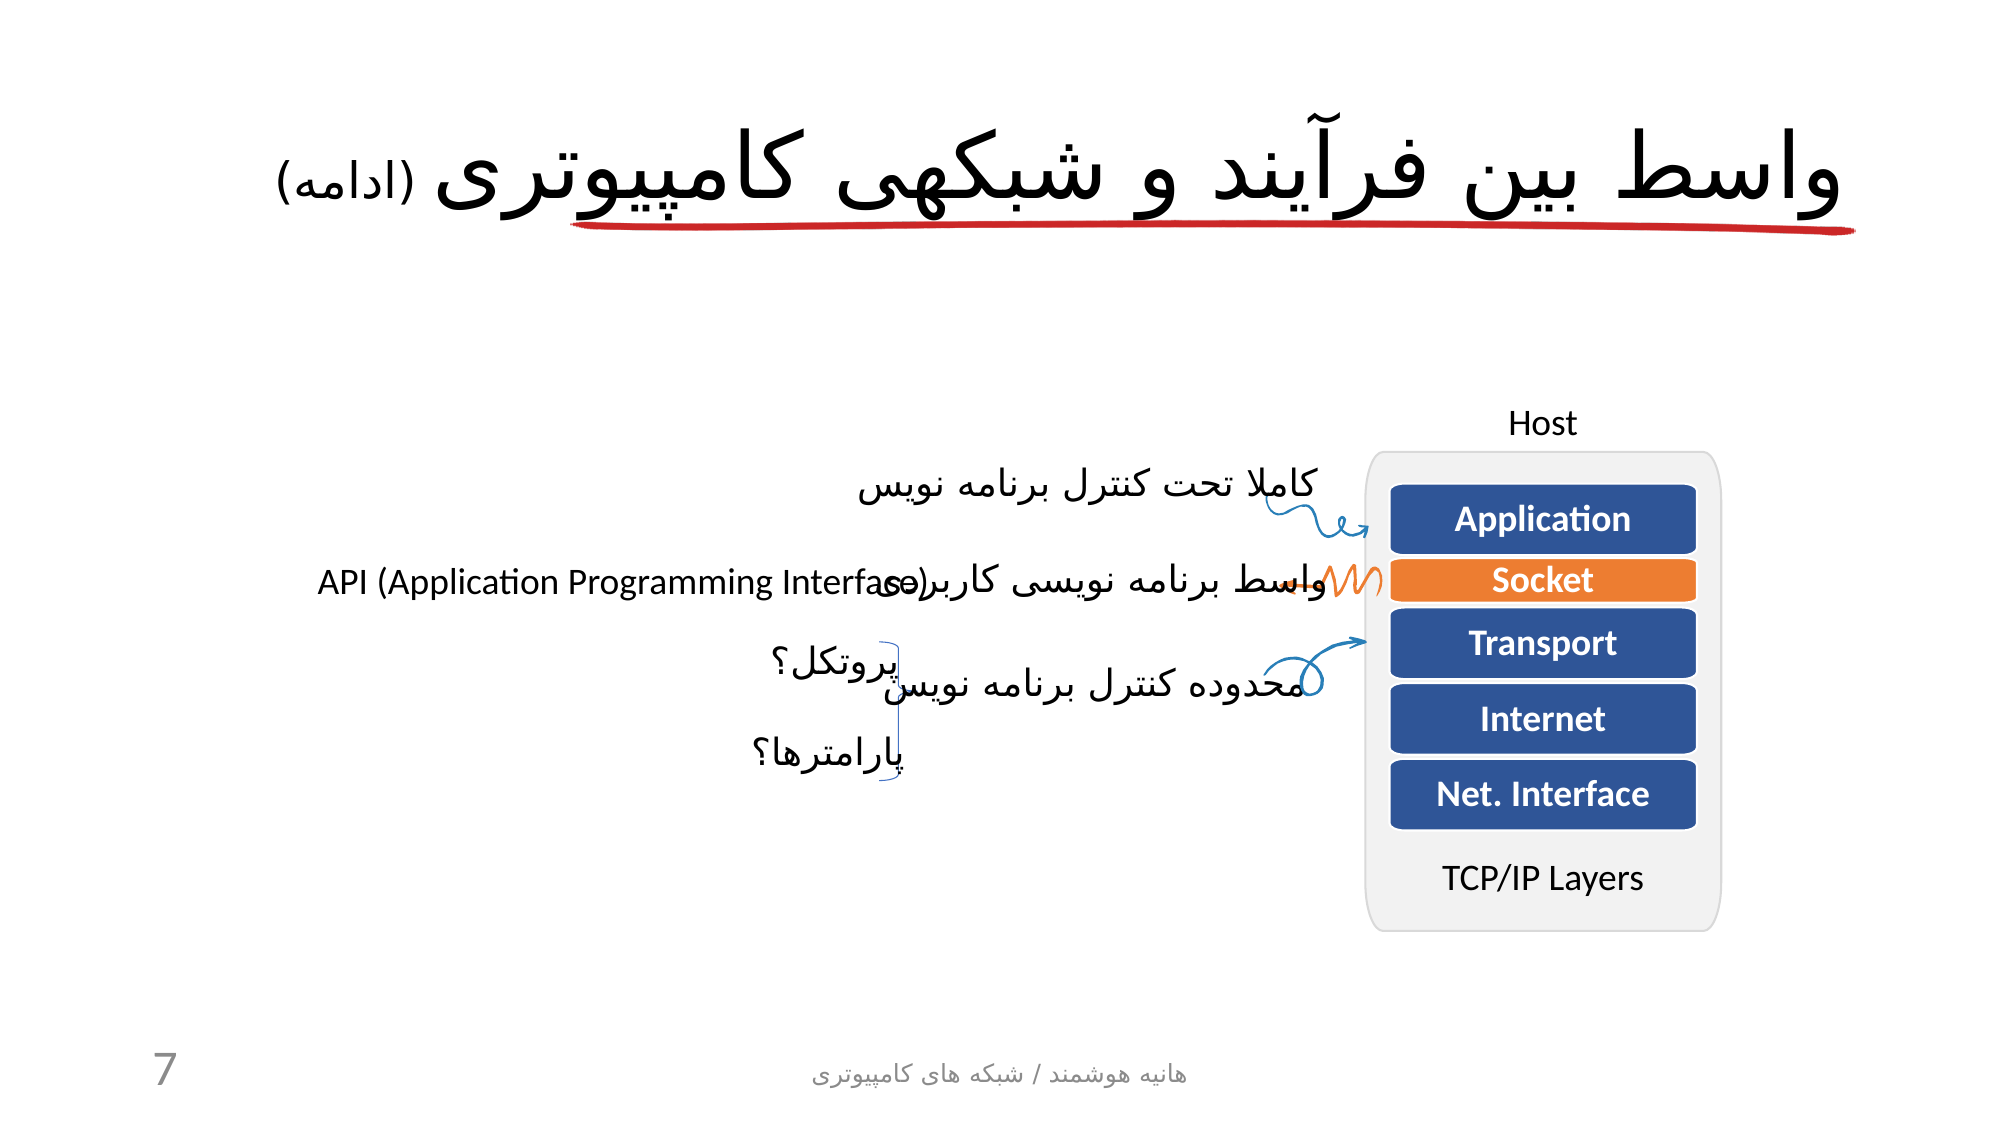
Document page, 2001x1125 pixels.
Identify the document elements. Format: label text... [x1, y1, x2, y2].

text_box TCP/IP Layers [1427, 845, 1660, 906]
text_box API (Application Programming Interface) [302, 550, 945, 610]
text_box [1271, 512, 1290, 516]
text_box پارامترها؟ [736, 720, 920, 780]
text_box [1364, 450, 1723, 932]
text_box Transport [1388, 606, 1699, 681]
text_box [879, 711, 899, 720]
text_box [1263, 636, 1367, 697]
text_box Host [1493, 390, 1594, 451]
text_box Application [1388, 482, 1699, 557]
text_box واسط برنامه نویسی کاربردی [859, 547, 1344, 608]
footer هانیه هوشمند / شبکه های کامپیوتری [662, 1042, 1338, 1103]
text_box کاملا تحت کنترل برنامه نویس [842, 452, 1333, 512]
text_box Internet [1388, 681, 1699, 756]
text_box [1312, 512, 1369, 539]
text_box Net. Interface [1388, 757, 1699, 832]
text_box 7 [137, 1035, 588, 1095]
text_box Socket [1388, 556, 1699, 604]
title واسط بین فرآیند و شبکه­ی کامپیوتری (ادامه) [137, 59, 1863, 278]
text_box محدوده کنترل برنامه نویس [867, 651, 1322, 711]
text_box پروتکل؟ [755, 629, 914, 690]
text_box [1344, 563, 1383, 597]
picture [565, 216, 1871, 240]
